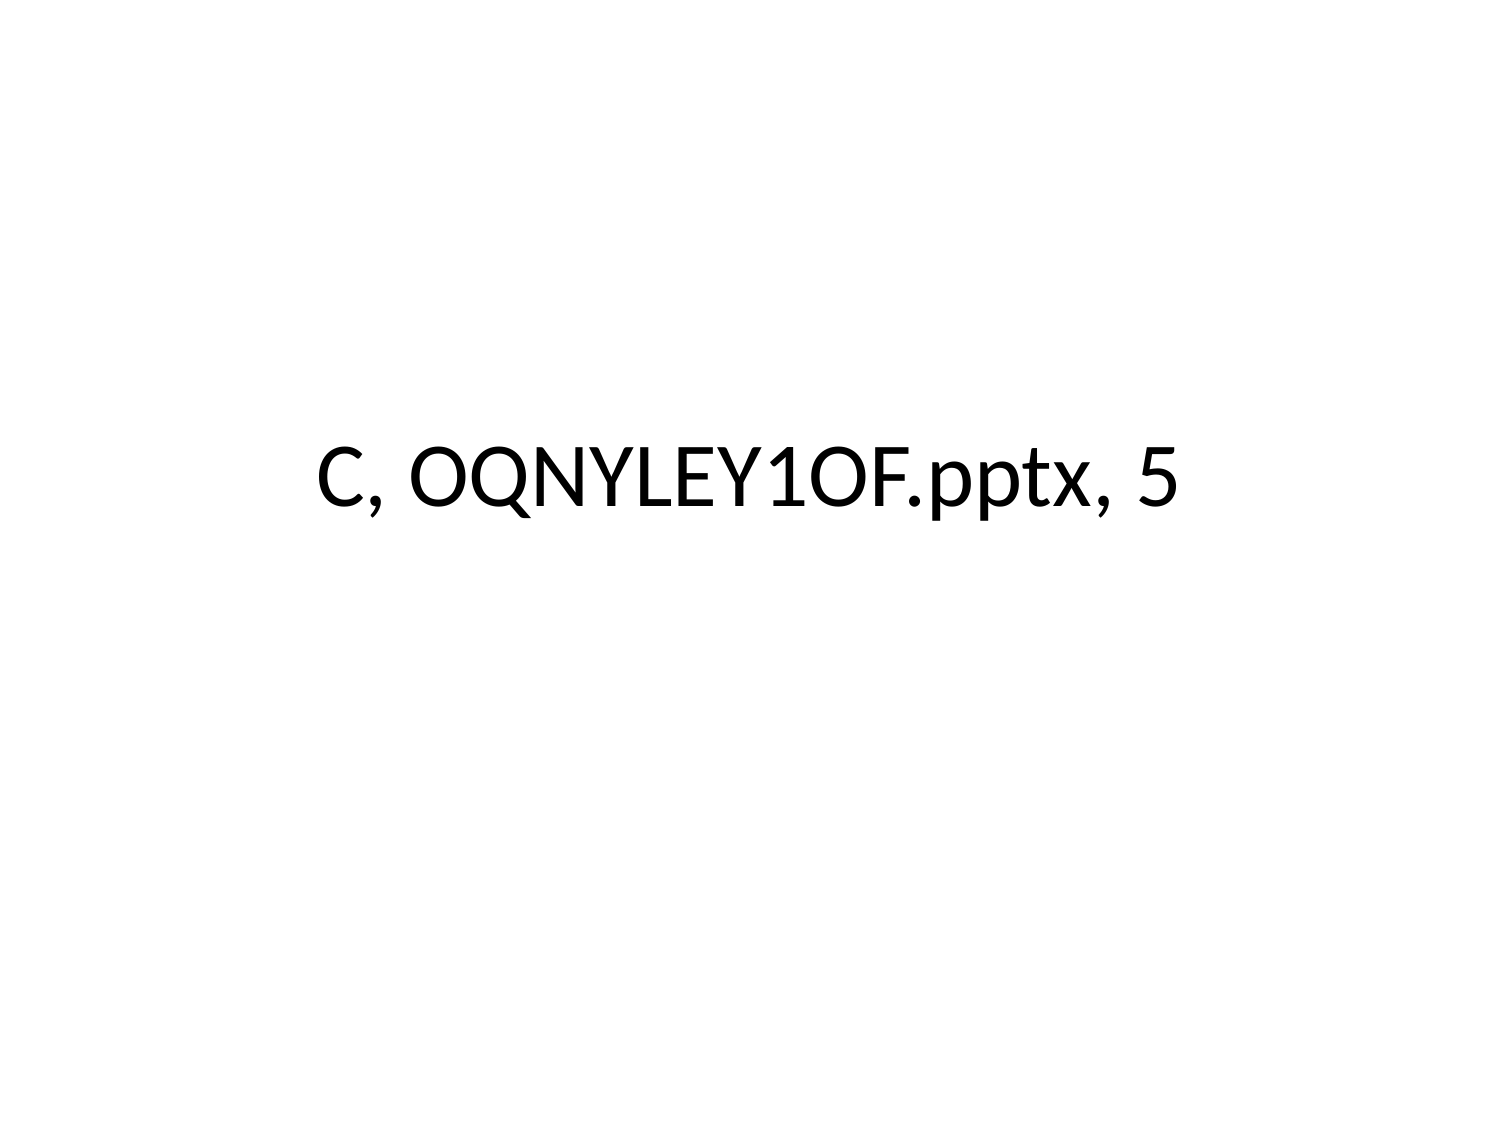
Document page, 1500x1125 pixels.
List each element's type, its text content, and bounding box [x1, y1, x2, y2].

title C, OQNYLEY1OF.pptx, 5 [112, 349, 1388, 591]
